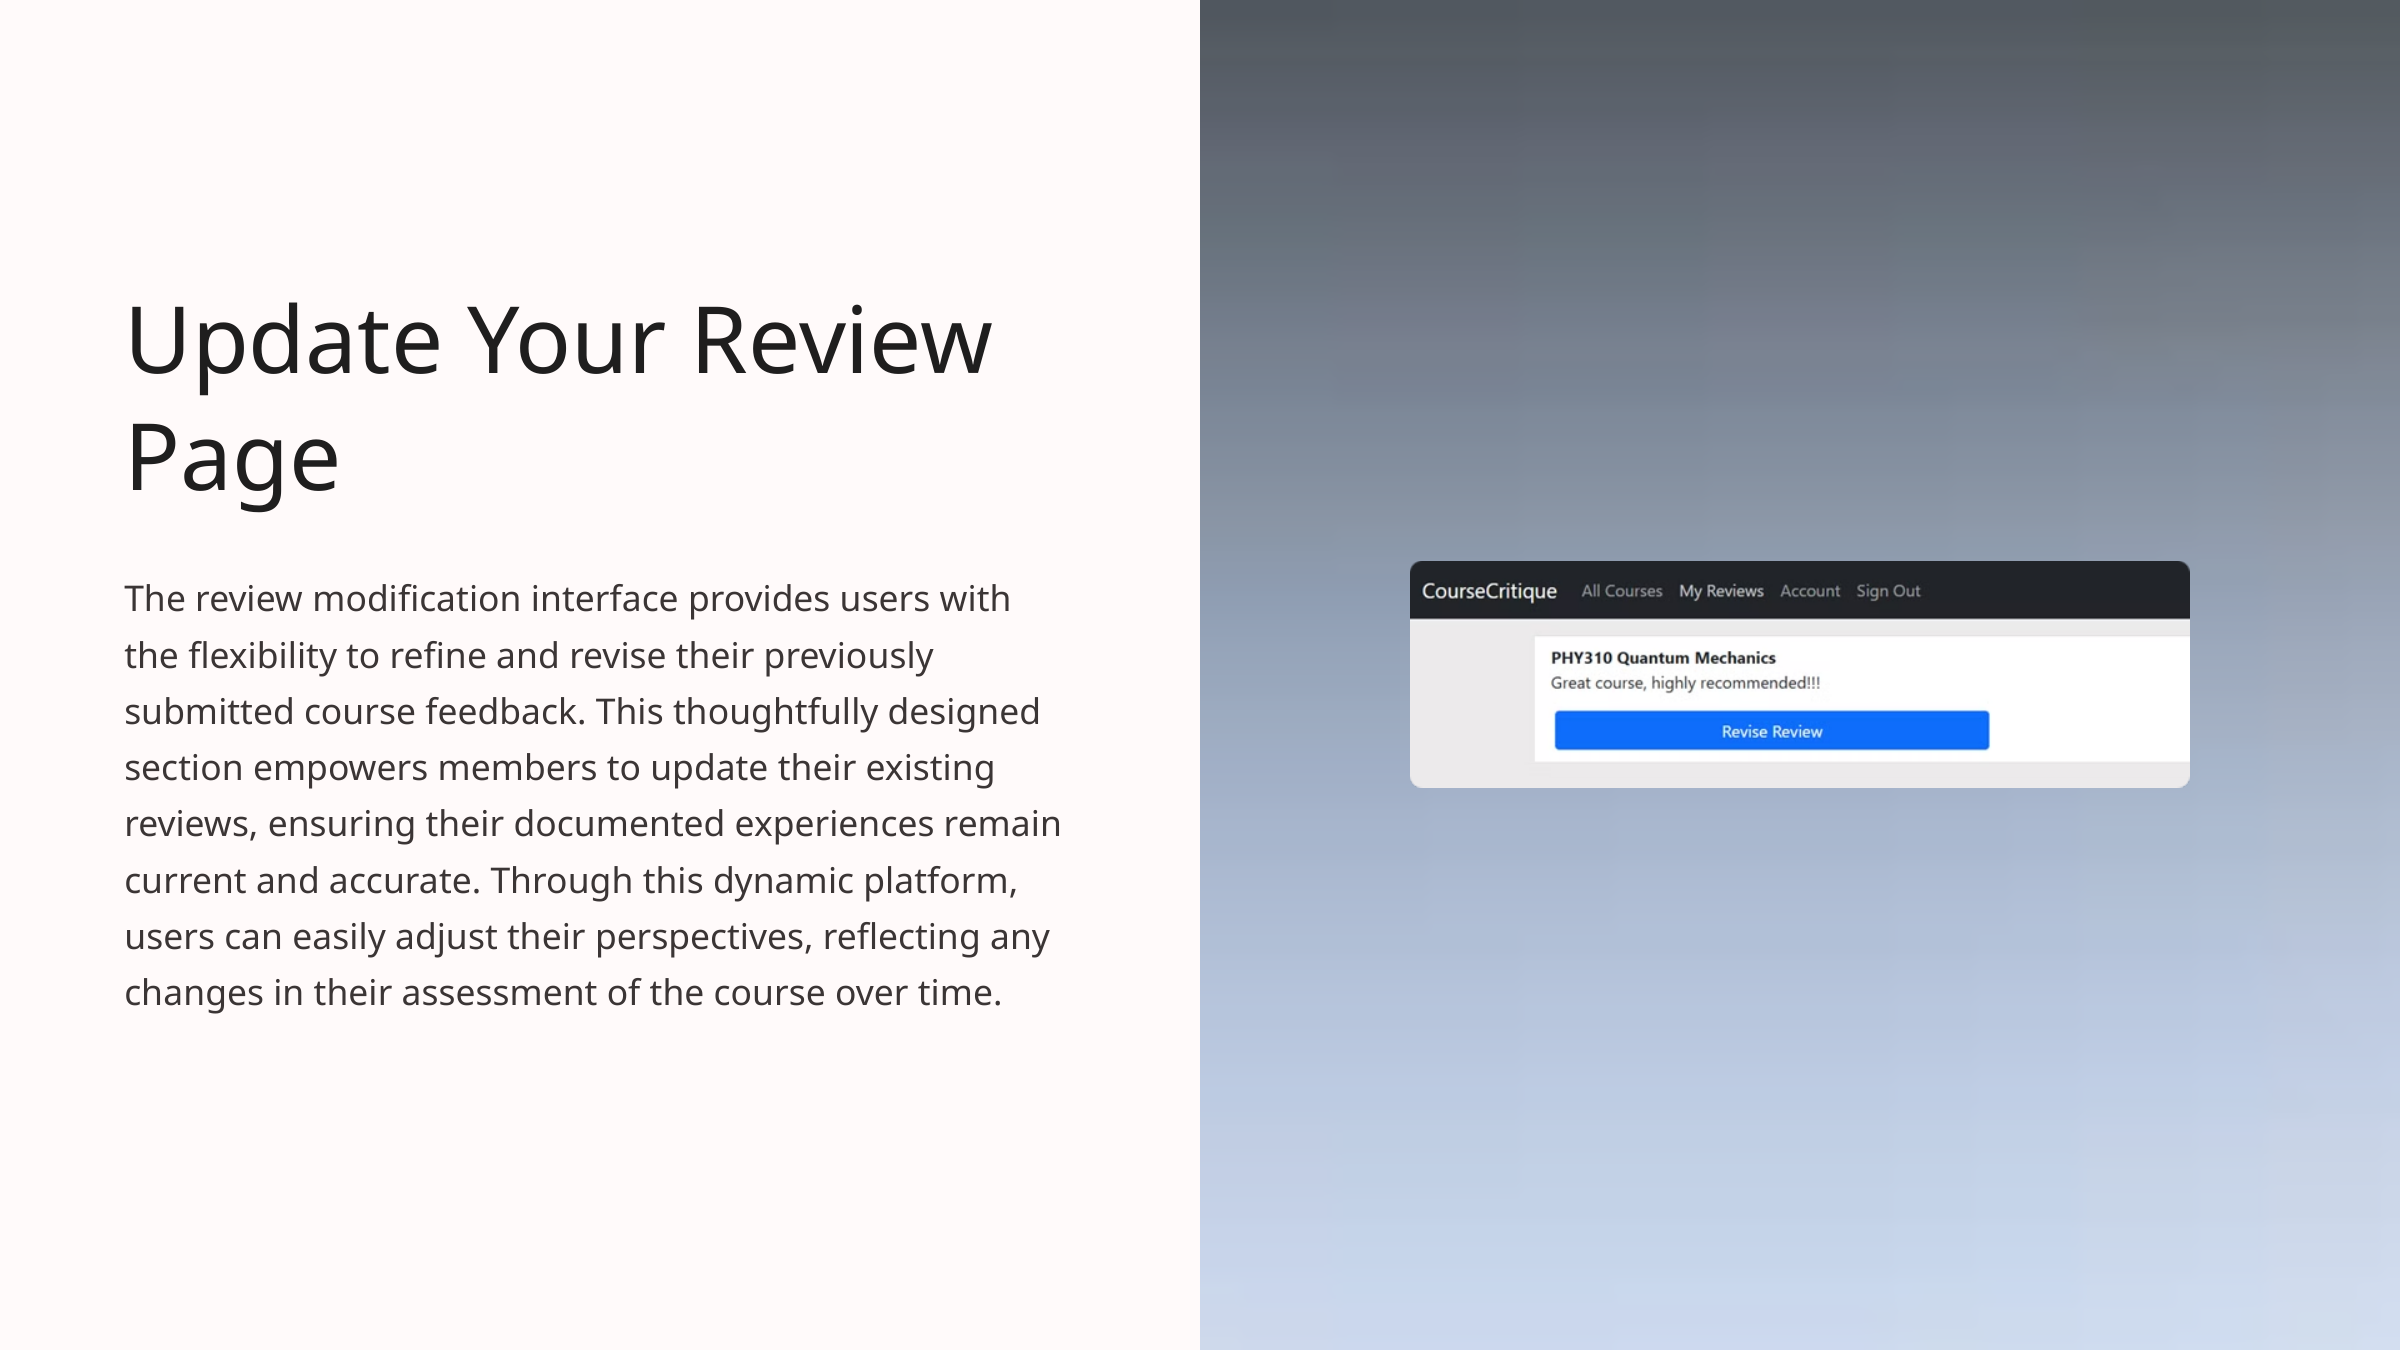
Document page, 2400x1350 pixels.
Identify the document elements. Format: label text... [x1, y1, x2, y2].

text_box The review modification interface provides users with the flexibility to refine and revise their previously submitted course feedback. This thoughtfully designed section empowers members to update their existing reviews, ensuring their documented experiences remain current and accurate. Through this dynamic platform, users can easily adjust their perspectives, reflecting any changes in their assessment of the course over time. [124, 562, 1076, 1075]
text_box Update Your Review Page [124, 275, 1076, 510]
picture [1199, 0, 2400, 1350]
